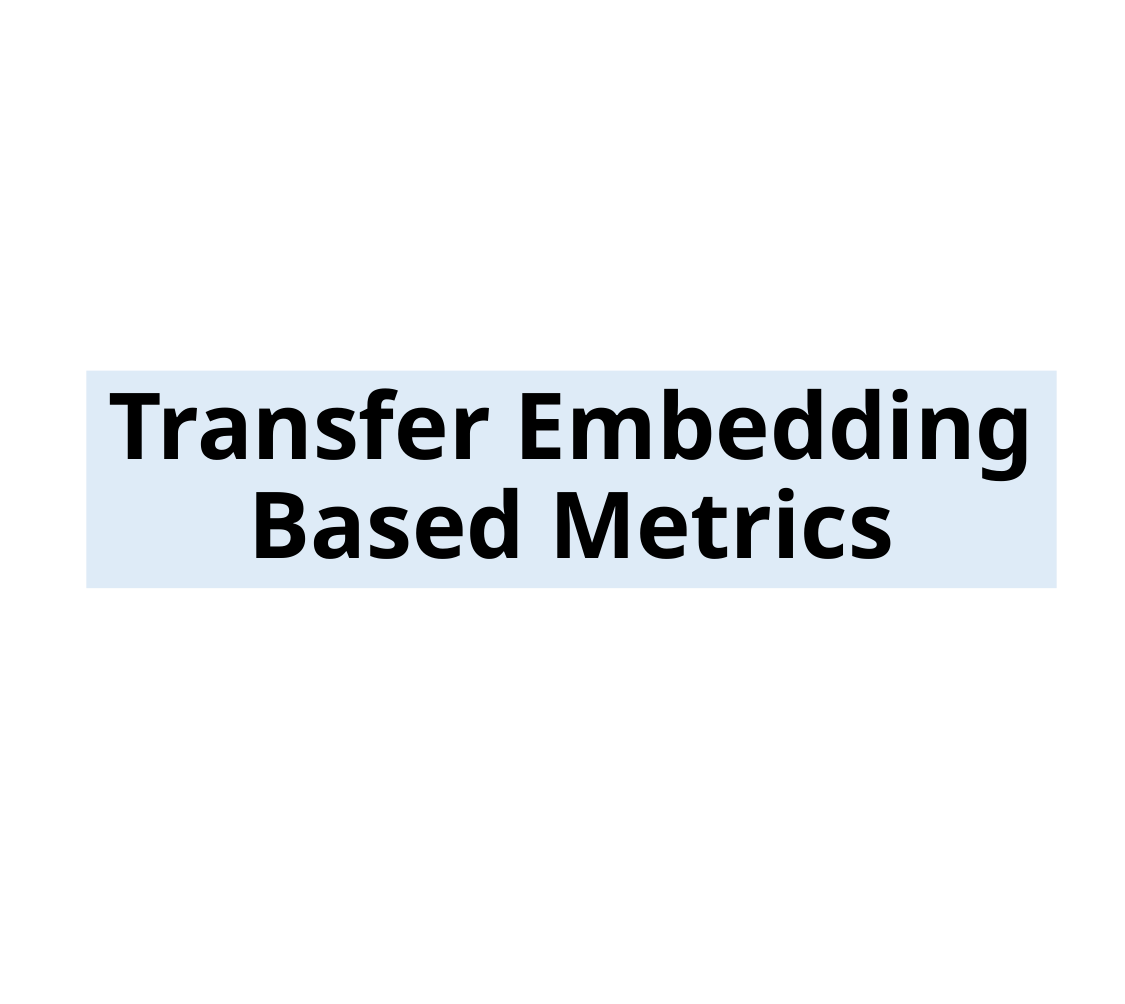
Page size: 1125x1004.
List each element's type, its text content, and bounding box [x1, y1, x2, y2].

title Transfer Embedding Based Metrics [86, 370, 1057, 589]
